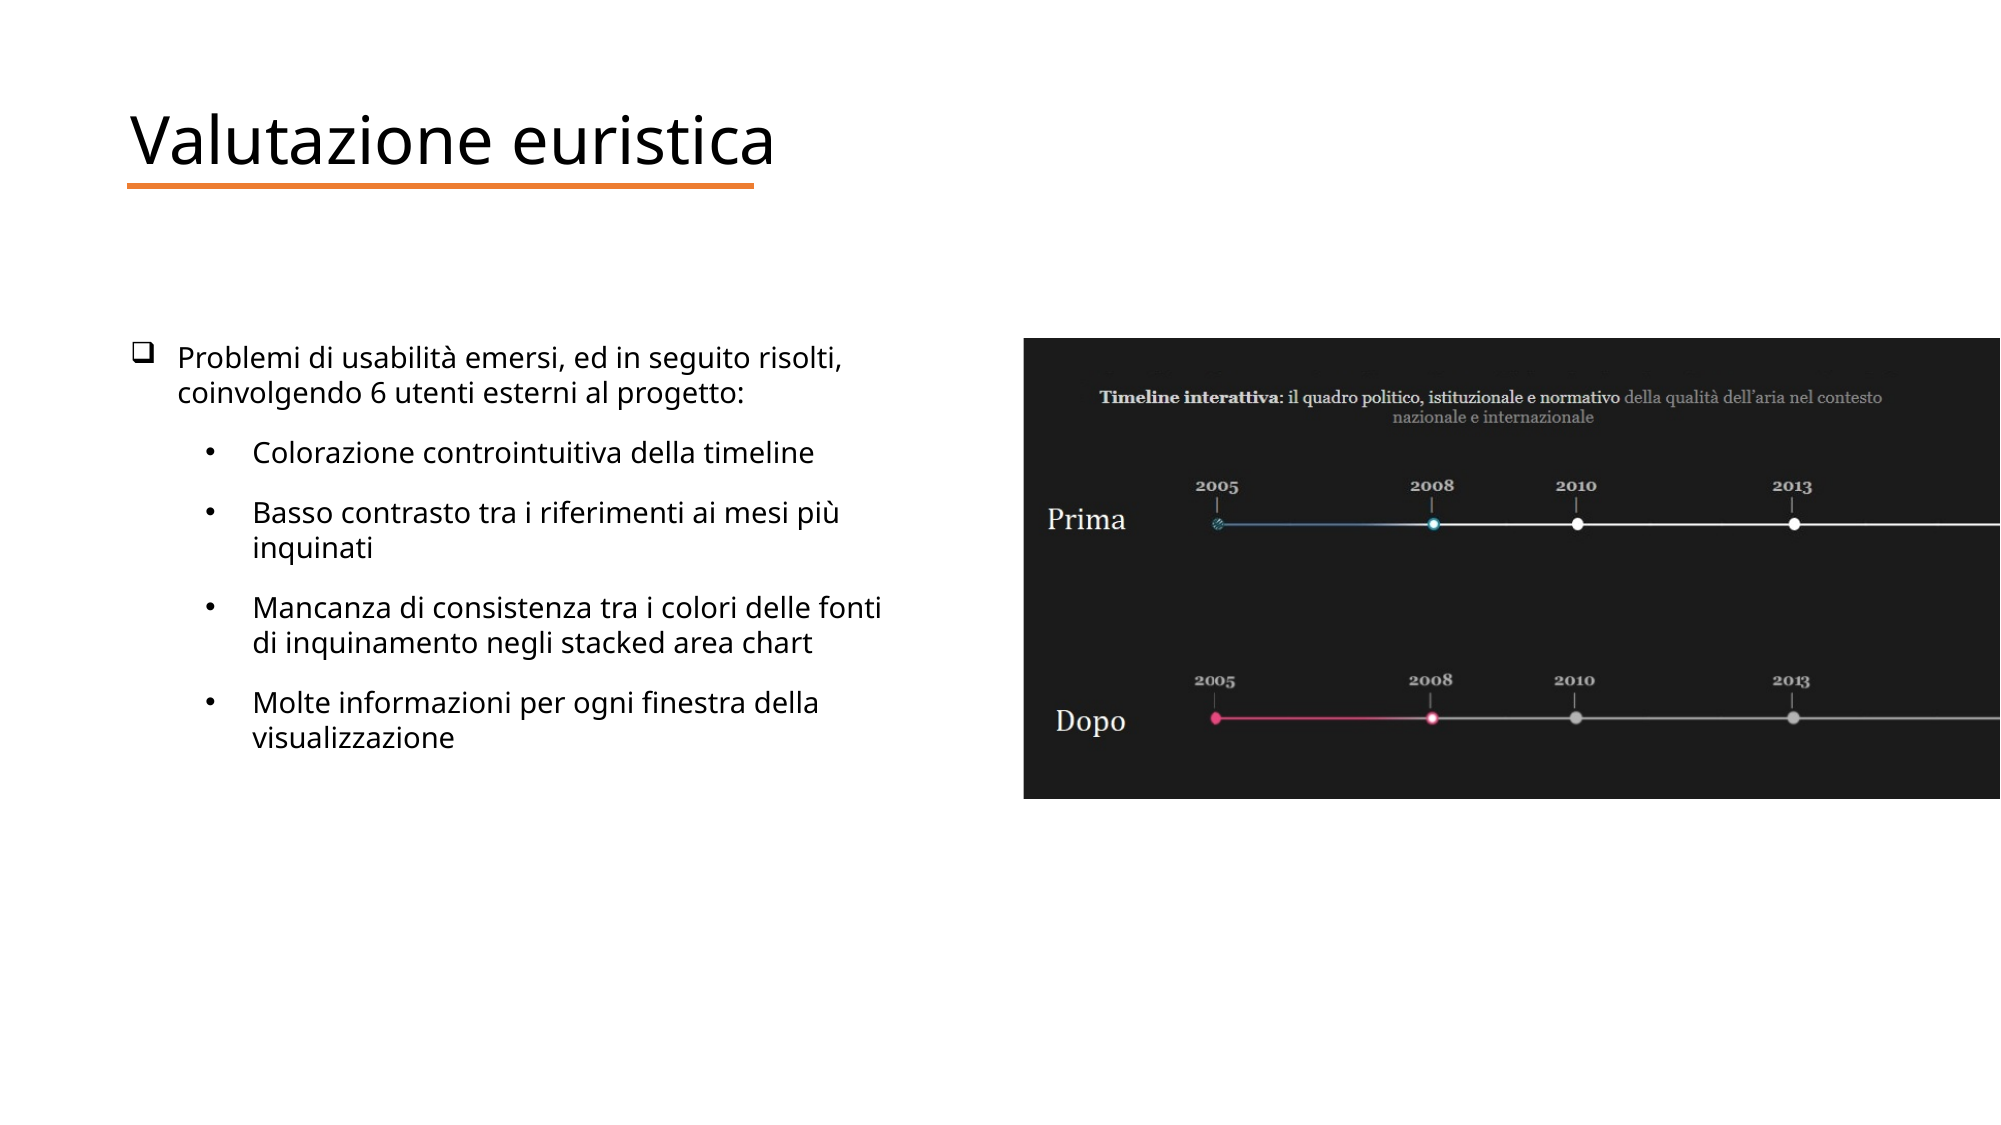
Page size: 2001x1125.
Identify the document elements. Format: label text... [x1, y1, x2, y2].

picture [1023, 337, 2000, 799]
text_box Problemi di usabilità emersi, ed in seguito risolti, coinvolgendo 6 utenti esterni al progetto: Colorazione controintuitiva della timeline Basso contrasto tra i riferimenti ai mesi più inquinati Mancanza di consistenza tra i colori delle fonti di inquinamento negli stacked area chart Molte informazioni per ogni finestra della visualizzazione [115, 331, 911, 762]
text_box Valutazione euristica [115, 90, 1774, 185]
